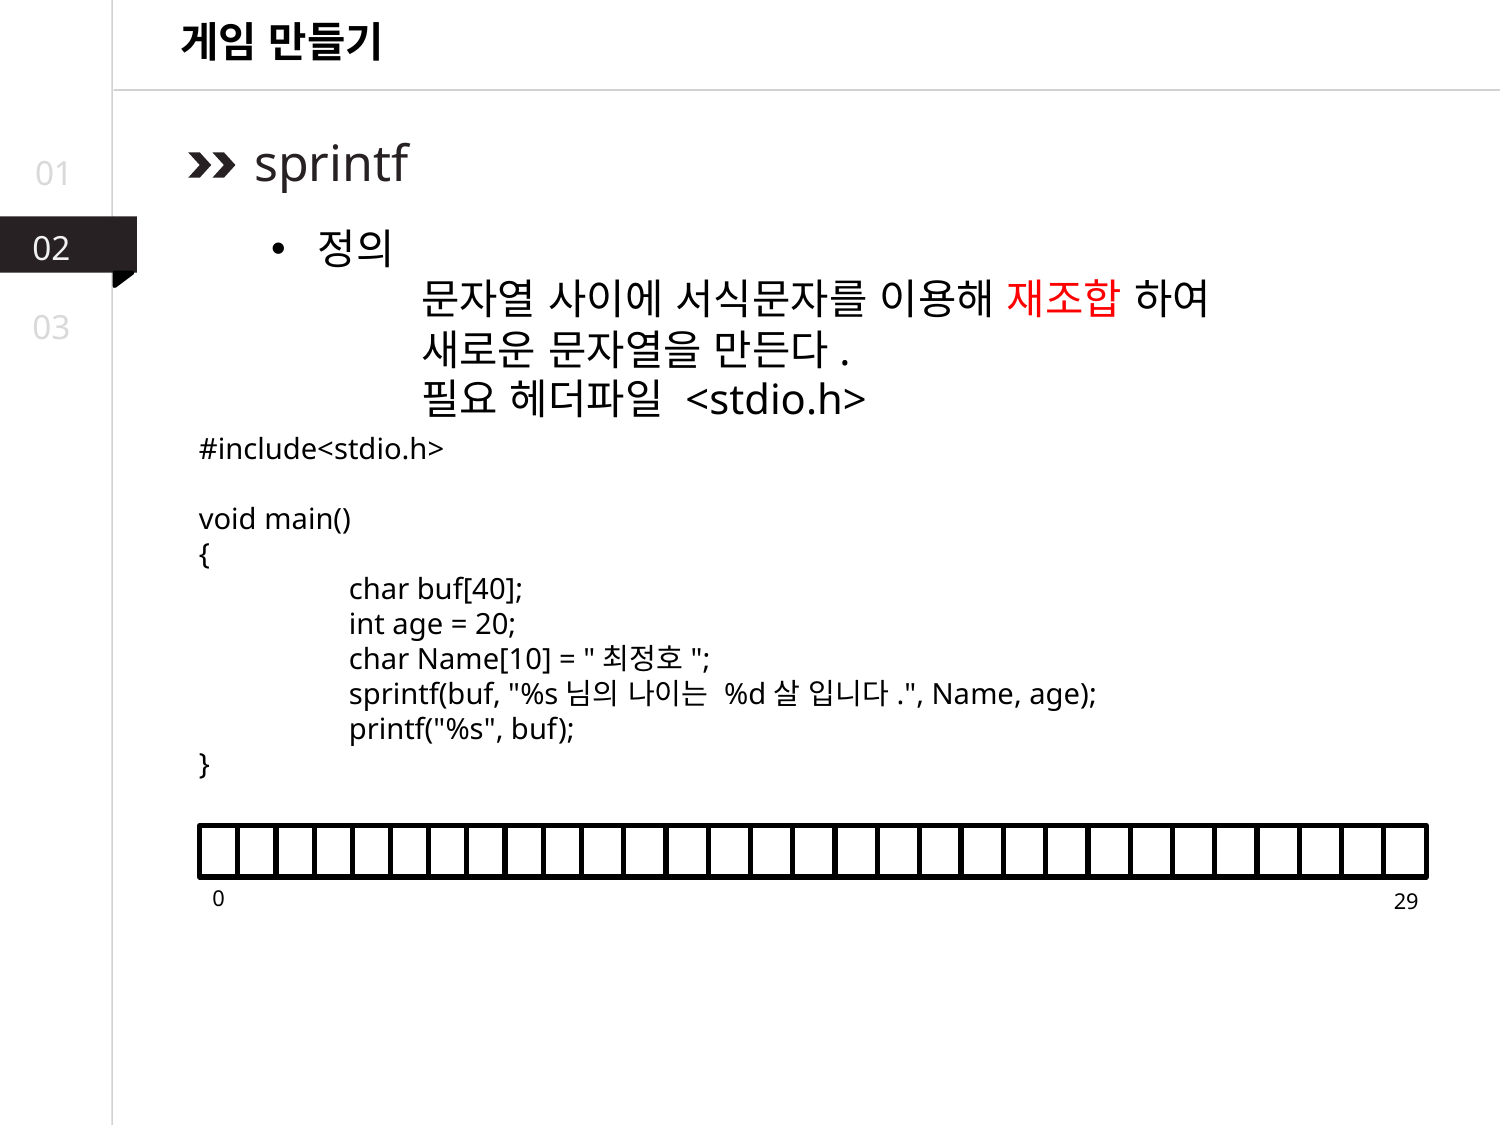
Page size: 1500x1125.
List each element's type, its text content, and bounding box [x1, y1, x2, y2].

text_box [0, 214, 107, 275]
text_box [186, 150, 213, 180]
text_box 게임 만들기 [121, 8, 443, 74]
text_box 02 [17, 219, 92, 275]
text_box 03 [17, 298, 92, 354]
text_box sprintf [117, 124, 542, 200]
text_box 정의 문자열 사이에 서식문자를 이용해 재조합 하여 새로운 문자열을 만든다. 필요 헤더파일 <stdio.h> [256, 215, 1308, 422]
text_box 01 [20, 144, 107, 200]
text_box 29 [1379, 880, 1434, 921]
text_box #include<stdio.h> void main() { char buf[40]; int age = 20; char Name[10] = "최정호"; sprintf(buf, "%s님의 나이는 %d살 입니다.", Name, age); printf("%s", buf); } [184, 422, 1378, 788]
text_box [210, 150, 238, 180]
text_box [117, 214, 139, 275]
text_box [199, 825, 1427, 878]
text_box [117, 270, 135, 287]
text_box 0 [197, 884, 240, 918]
